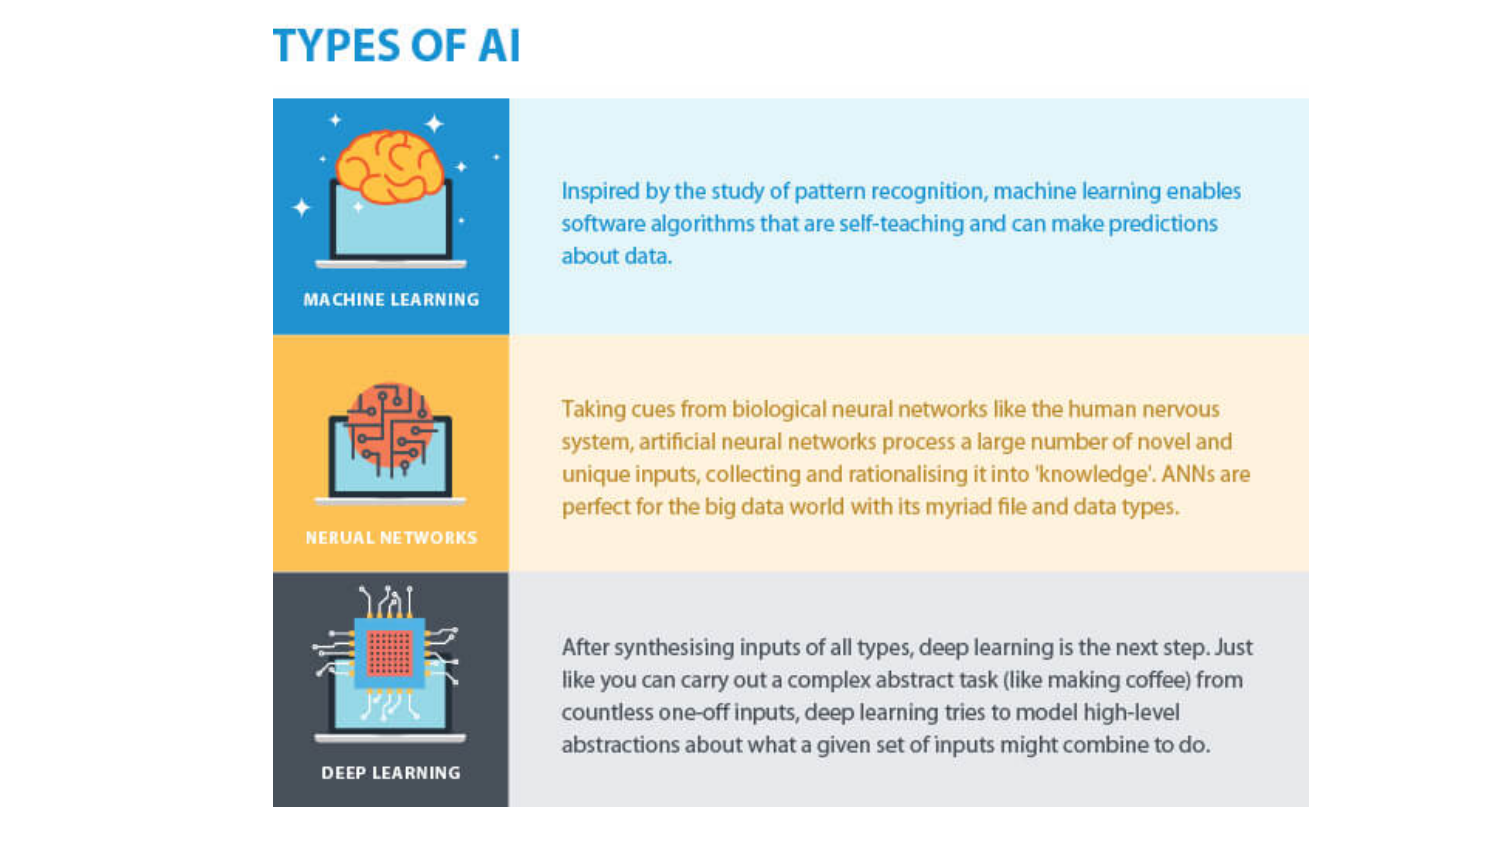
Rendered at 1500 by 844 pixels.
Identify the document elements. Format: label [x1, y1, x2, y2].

picture [273, 12, 1309, 808]
